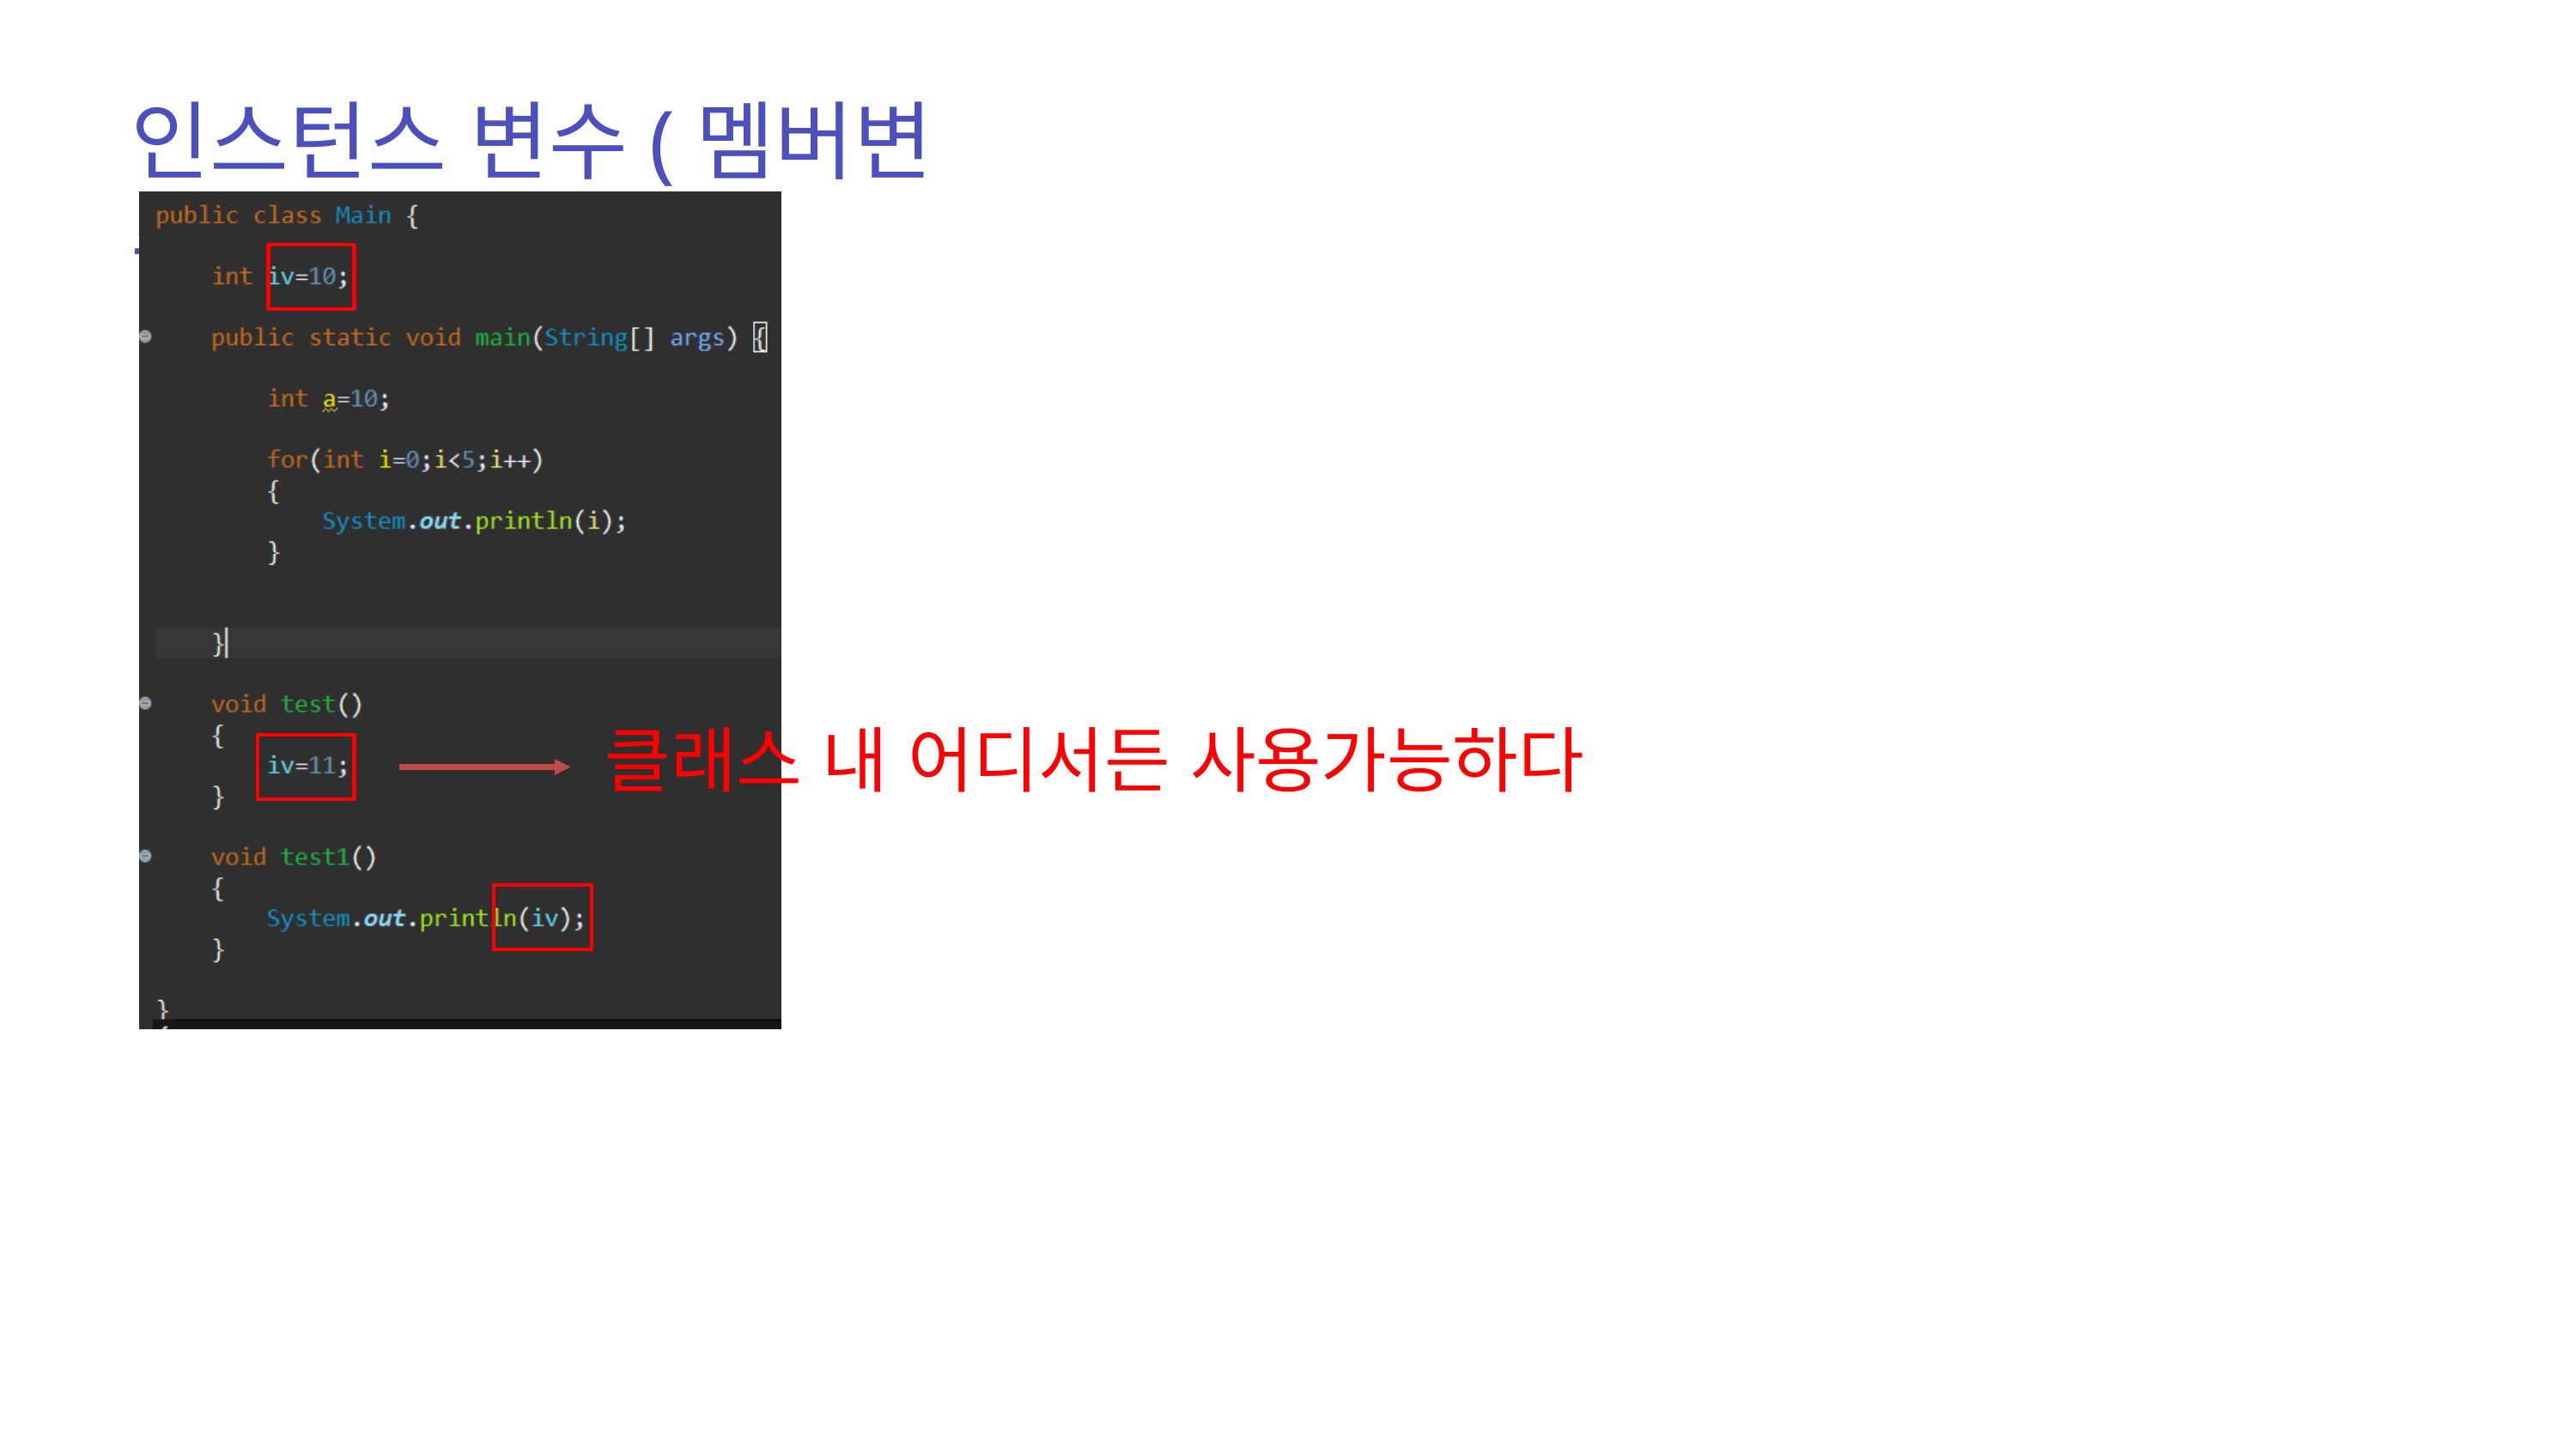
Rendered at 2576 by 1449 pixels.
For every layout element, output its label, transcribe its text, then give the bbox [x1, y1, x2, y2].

text_box 클래스 내 어디서든 사용가능하다 [784, 708, 1750, 808]
picture [139, 191, 781, 1029]
text_box 인스턴스 변수(멤버변수) [118, 80, 1063, 300]
